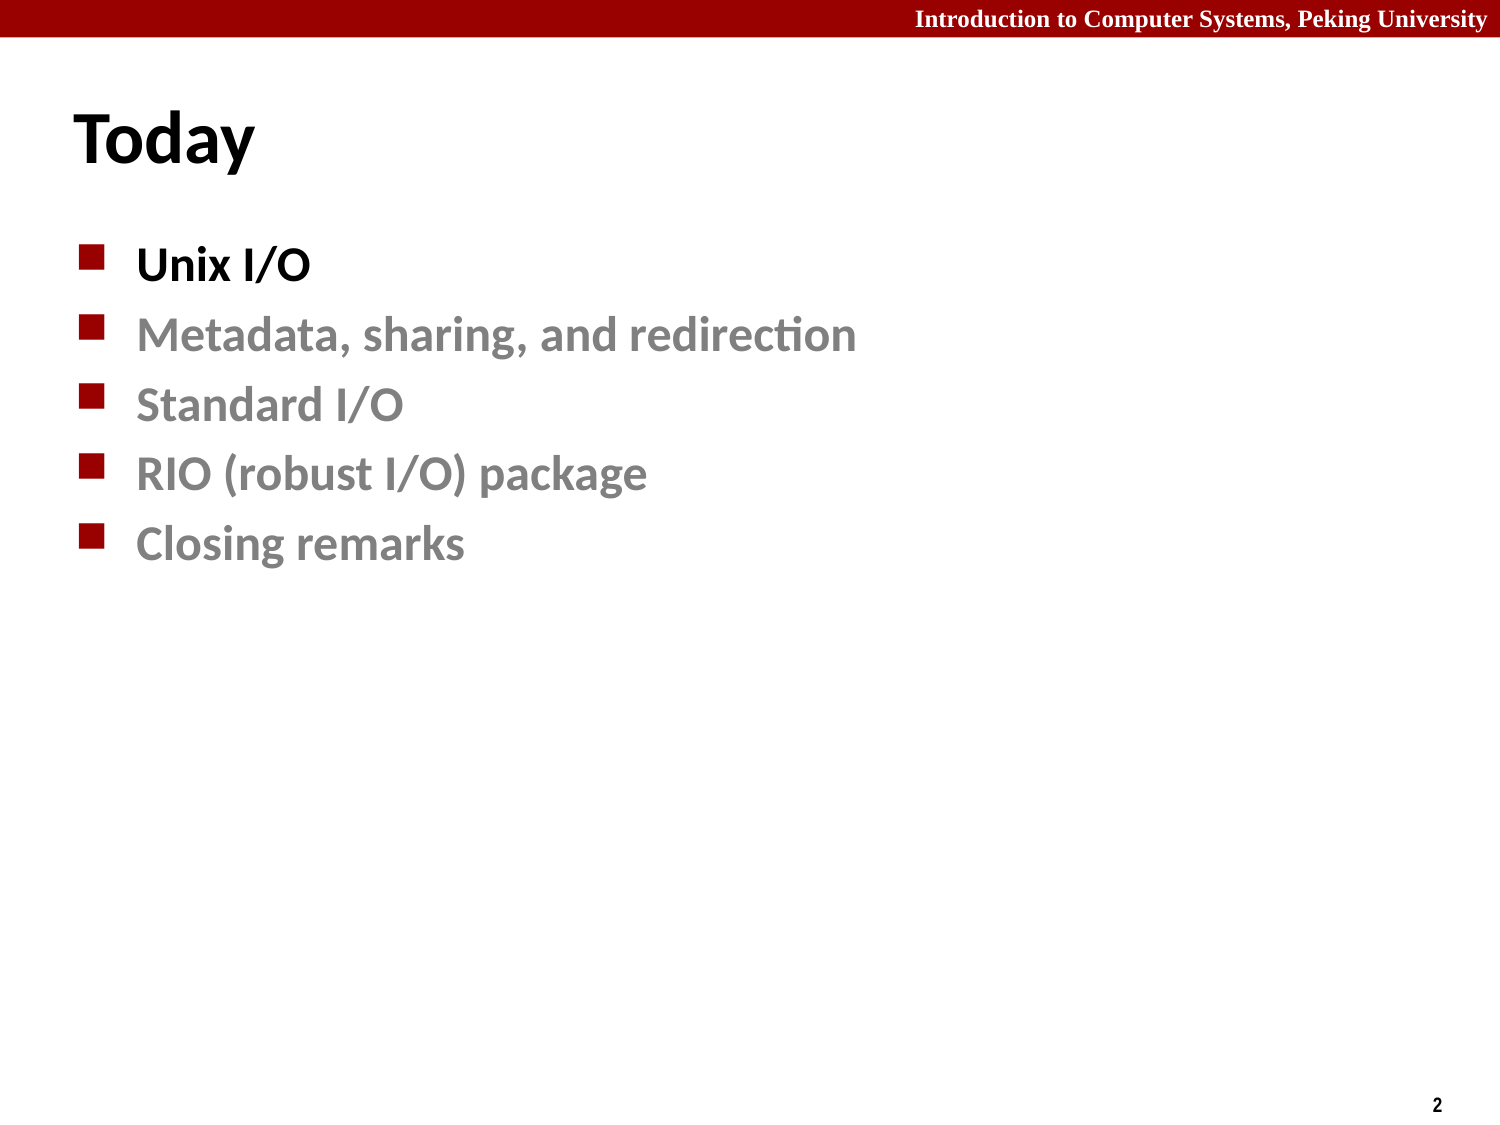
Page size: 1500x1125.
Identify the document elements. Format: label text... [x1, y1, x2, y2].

list Unix I/O Metadata, sharing, and redirection Standard I/O RIO (robust I/O) package Closing remarks [64, 223, 1361, 1040]
title Today [58, 71, 1305, 197]
